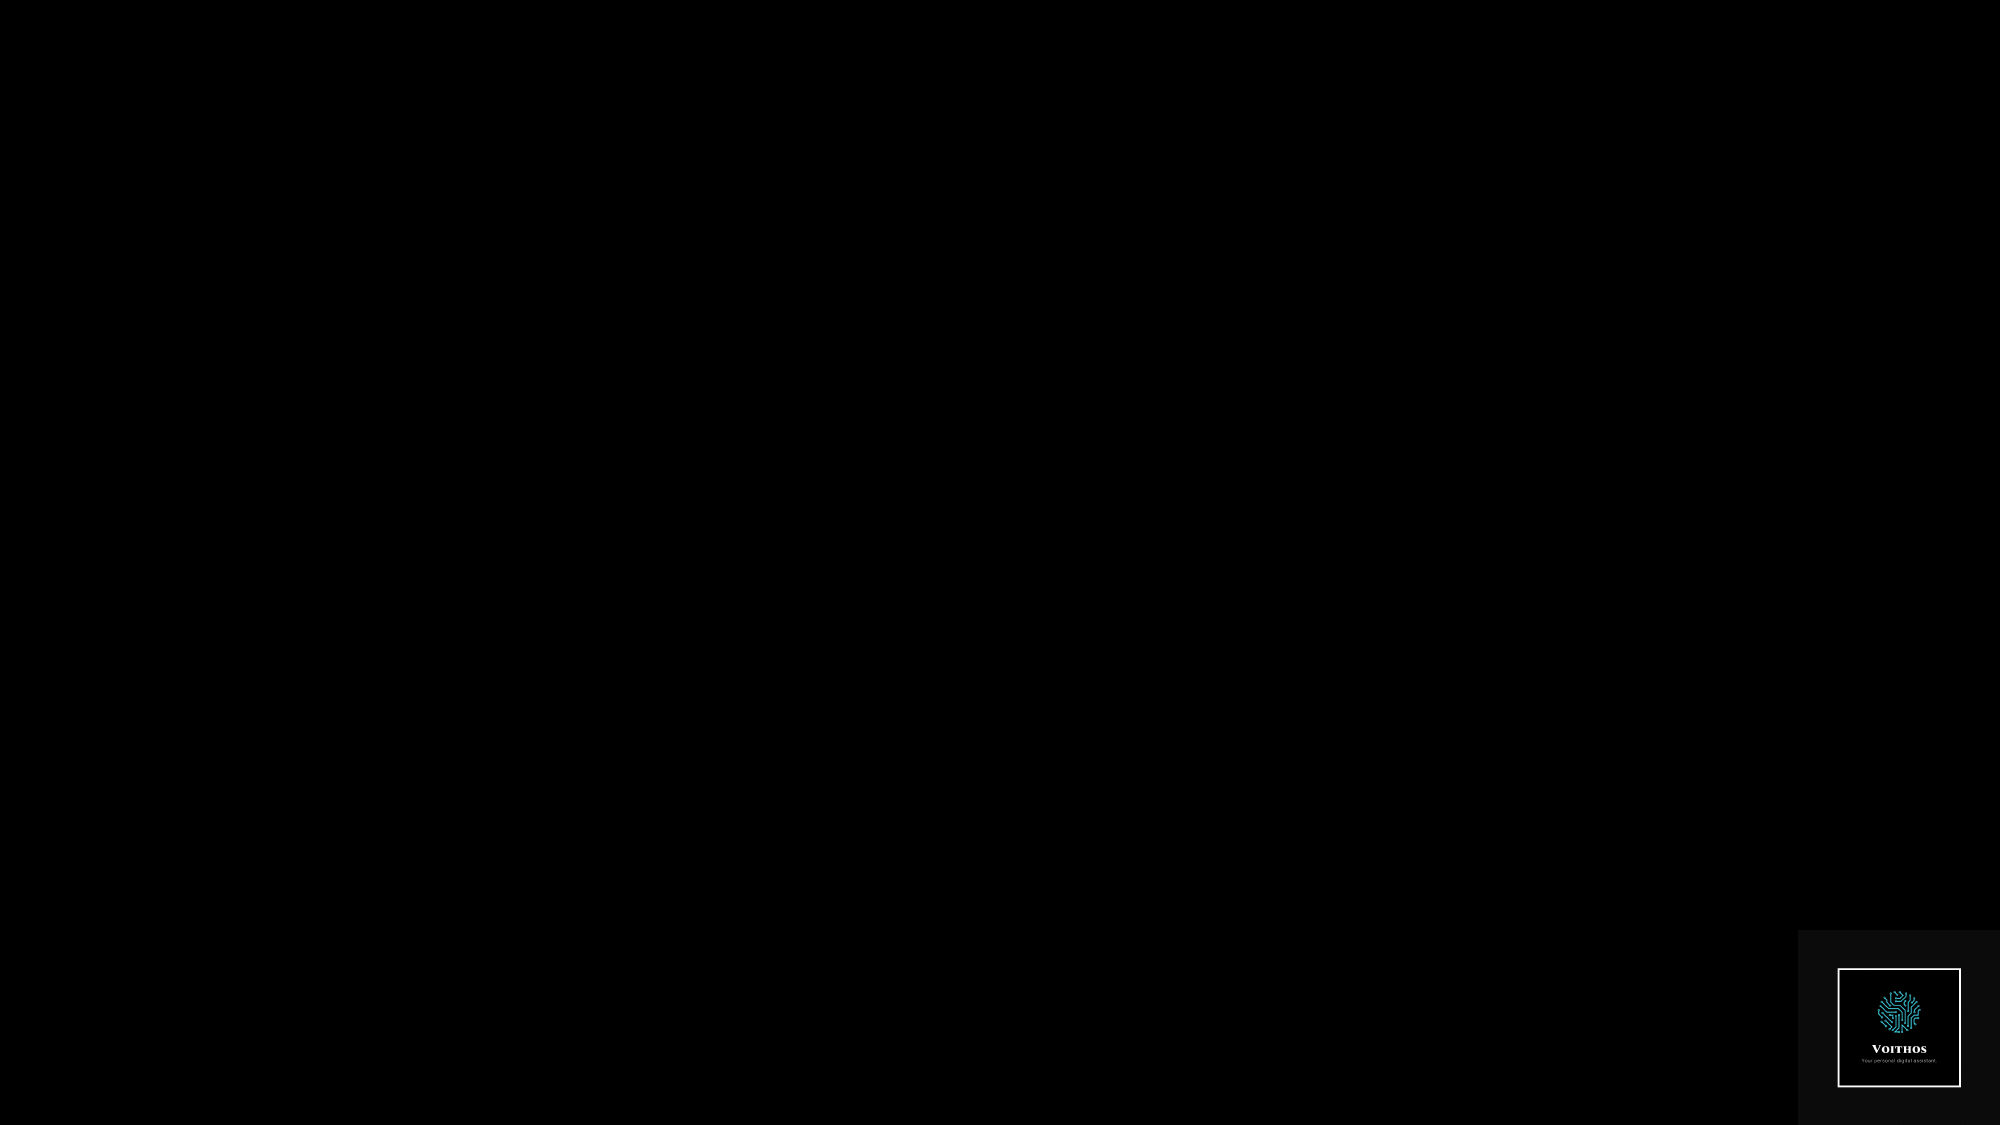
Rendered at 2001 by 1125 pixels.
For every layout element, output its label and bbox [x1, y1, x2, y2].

picture [1798, 930, 2000, 1125]
